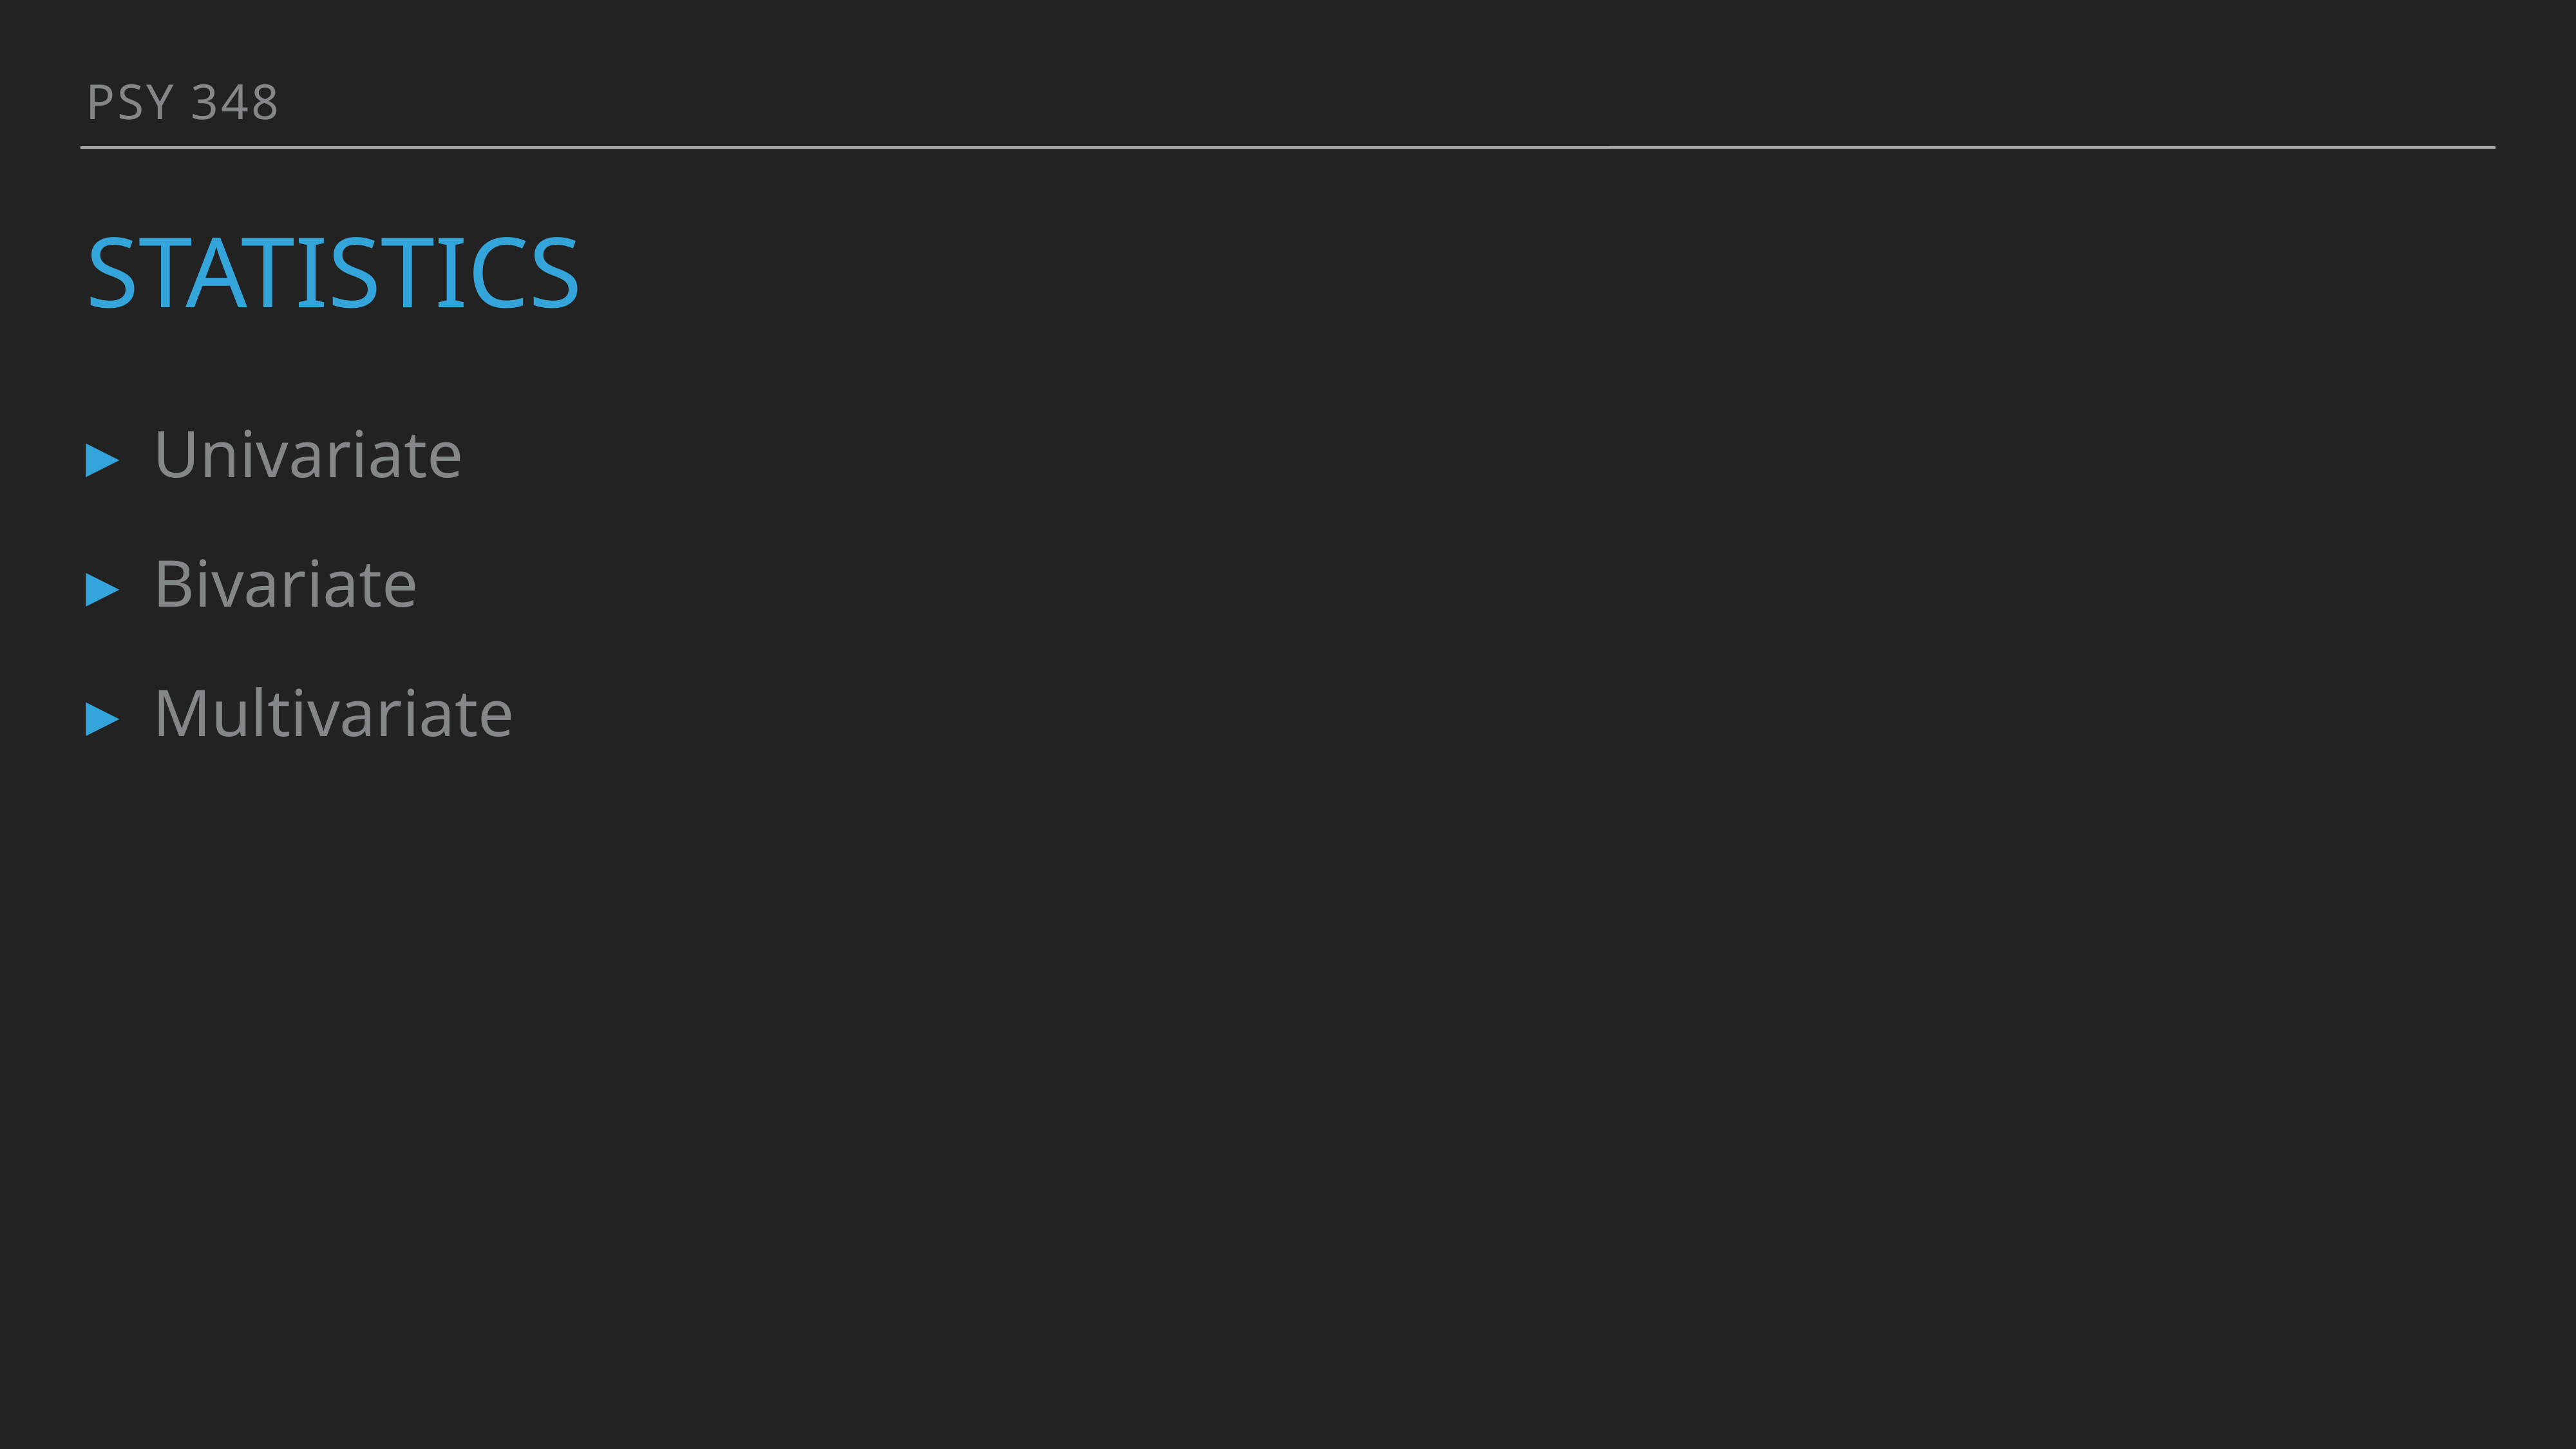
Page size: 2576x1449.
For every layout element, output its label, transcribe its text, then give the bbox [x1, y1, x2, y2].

list Univariate Bivariate Multivariate [80, 407, 2496, 1316]
title Statistics [80, 227, 2496, 336]
list PSY 348 [80, 66, 2295, 135]
